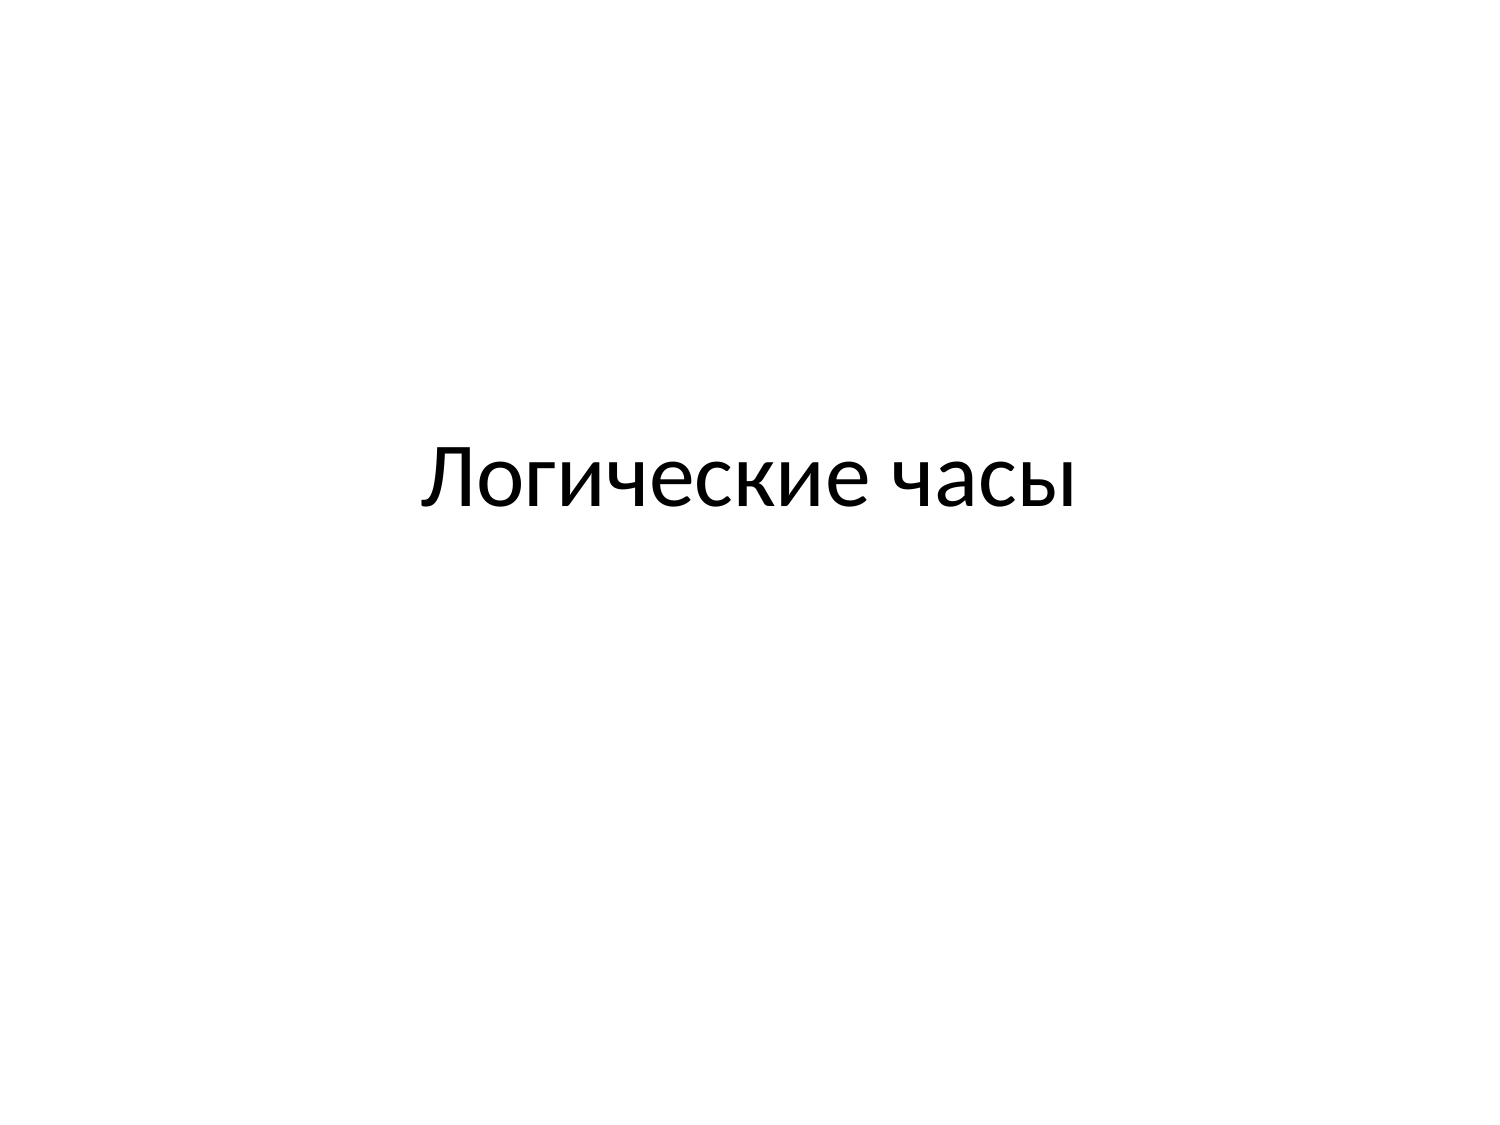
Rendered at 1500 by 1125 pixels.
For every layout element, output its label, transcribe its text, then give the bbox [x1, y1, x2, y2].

title Логические часы [112, 349, 1388, 591]
